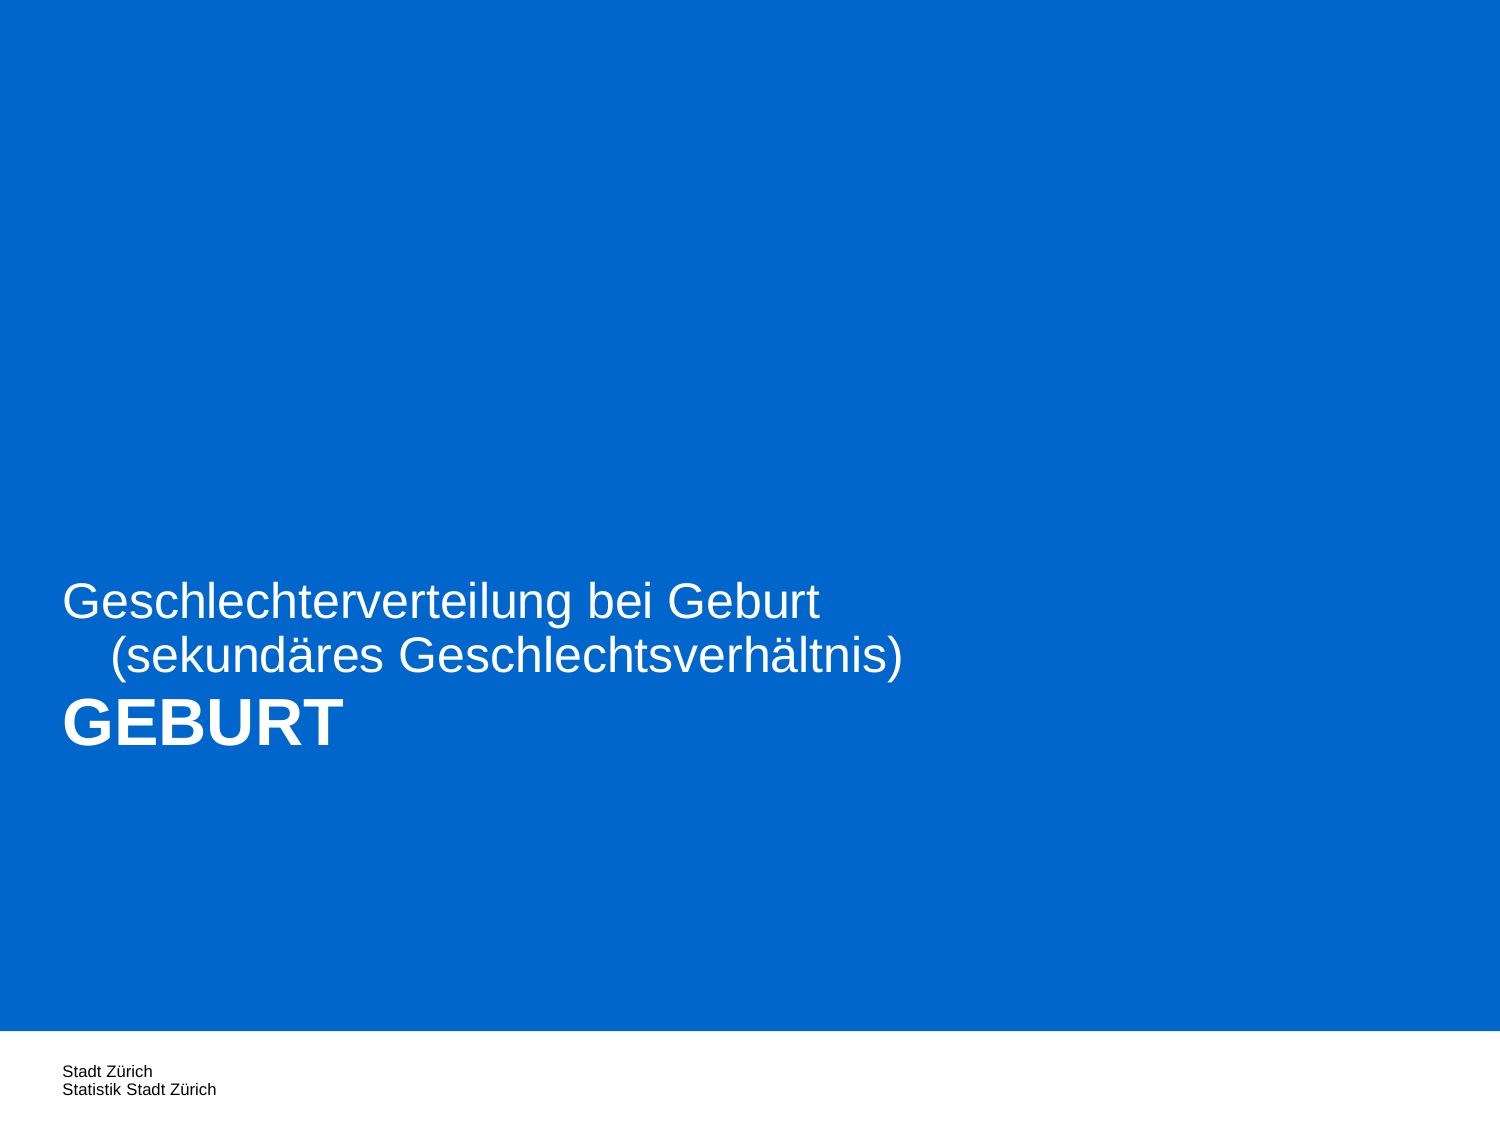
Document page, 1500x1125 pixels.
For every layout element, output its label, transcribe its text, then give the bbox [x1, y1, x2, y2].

text_box [0, 0, 1500, 1032]
text_box Stadt Zürich Statistik Stadt Zürich [62, 1063, 259, 1093]
text_box Geschlechterverteilung bei Geburt (sekundäres Geschlechtsverhältnis) GEBURT [62, 278, 1323, 890]
